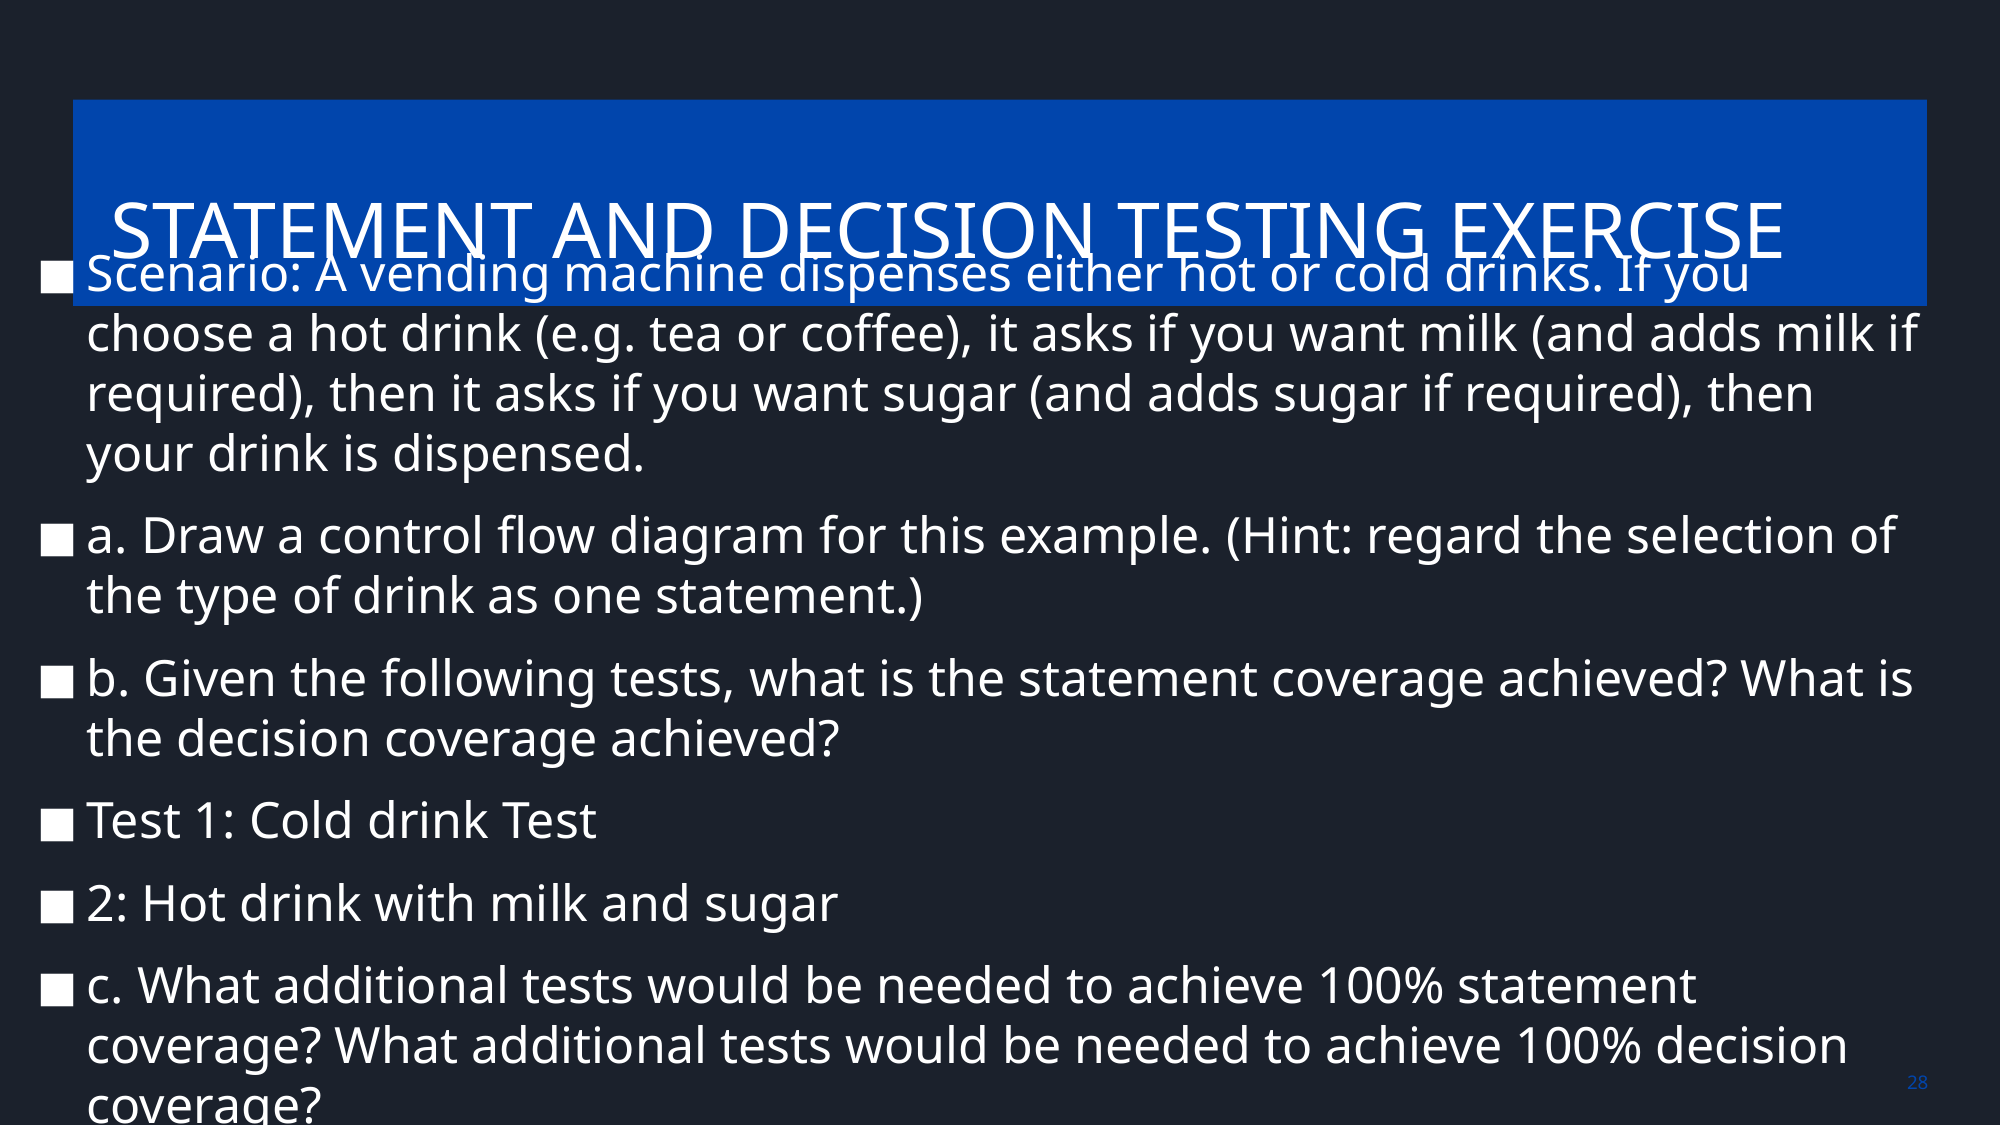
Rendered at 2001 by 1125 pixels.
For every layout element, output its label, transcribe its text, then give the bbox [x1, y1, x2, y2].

title STATEMENT AND DECISION TESTING EXERCISE [95, 119, 1905, 282]
list Scenario: A vending machine dispenses either hot or cold drinks. If you choose a hot drink (e.g. tea or coffee), it asks if you want milk (and adds milk if required), then it asks if you want sugar (and adds sugar if required), then your drink is dispensed. a. Draw a control flow diagram for this example. (Hint: regard the selection of the type of drink as one statement.) b. Given the following tests, what is the statement coverage achieved? What is the decision coverage achieved? Test 1: Cold drink Test 2: Hot drink with milk and sugar c. What additional tests would be needed to achieve 100% statement coverage? What additional tests would be needed to achieve 100% decision coverage? [21, 413, 1944, 962]
slide_number ‹#› [1770, 1053, 1944, 1114]
